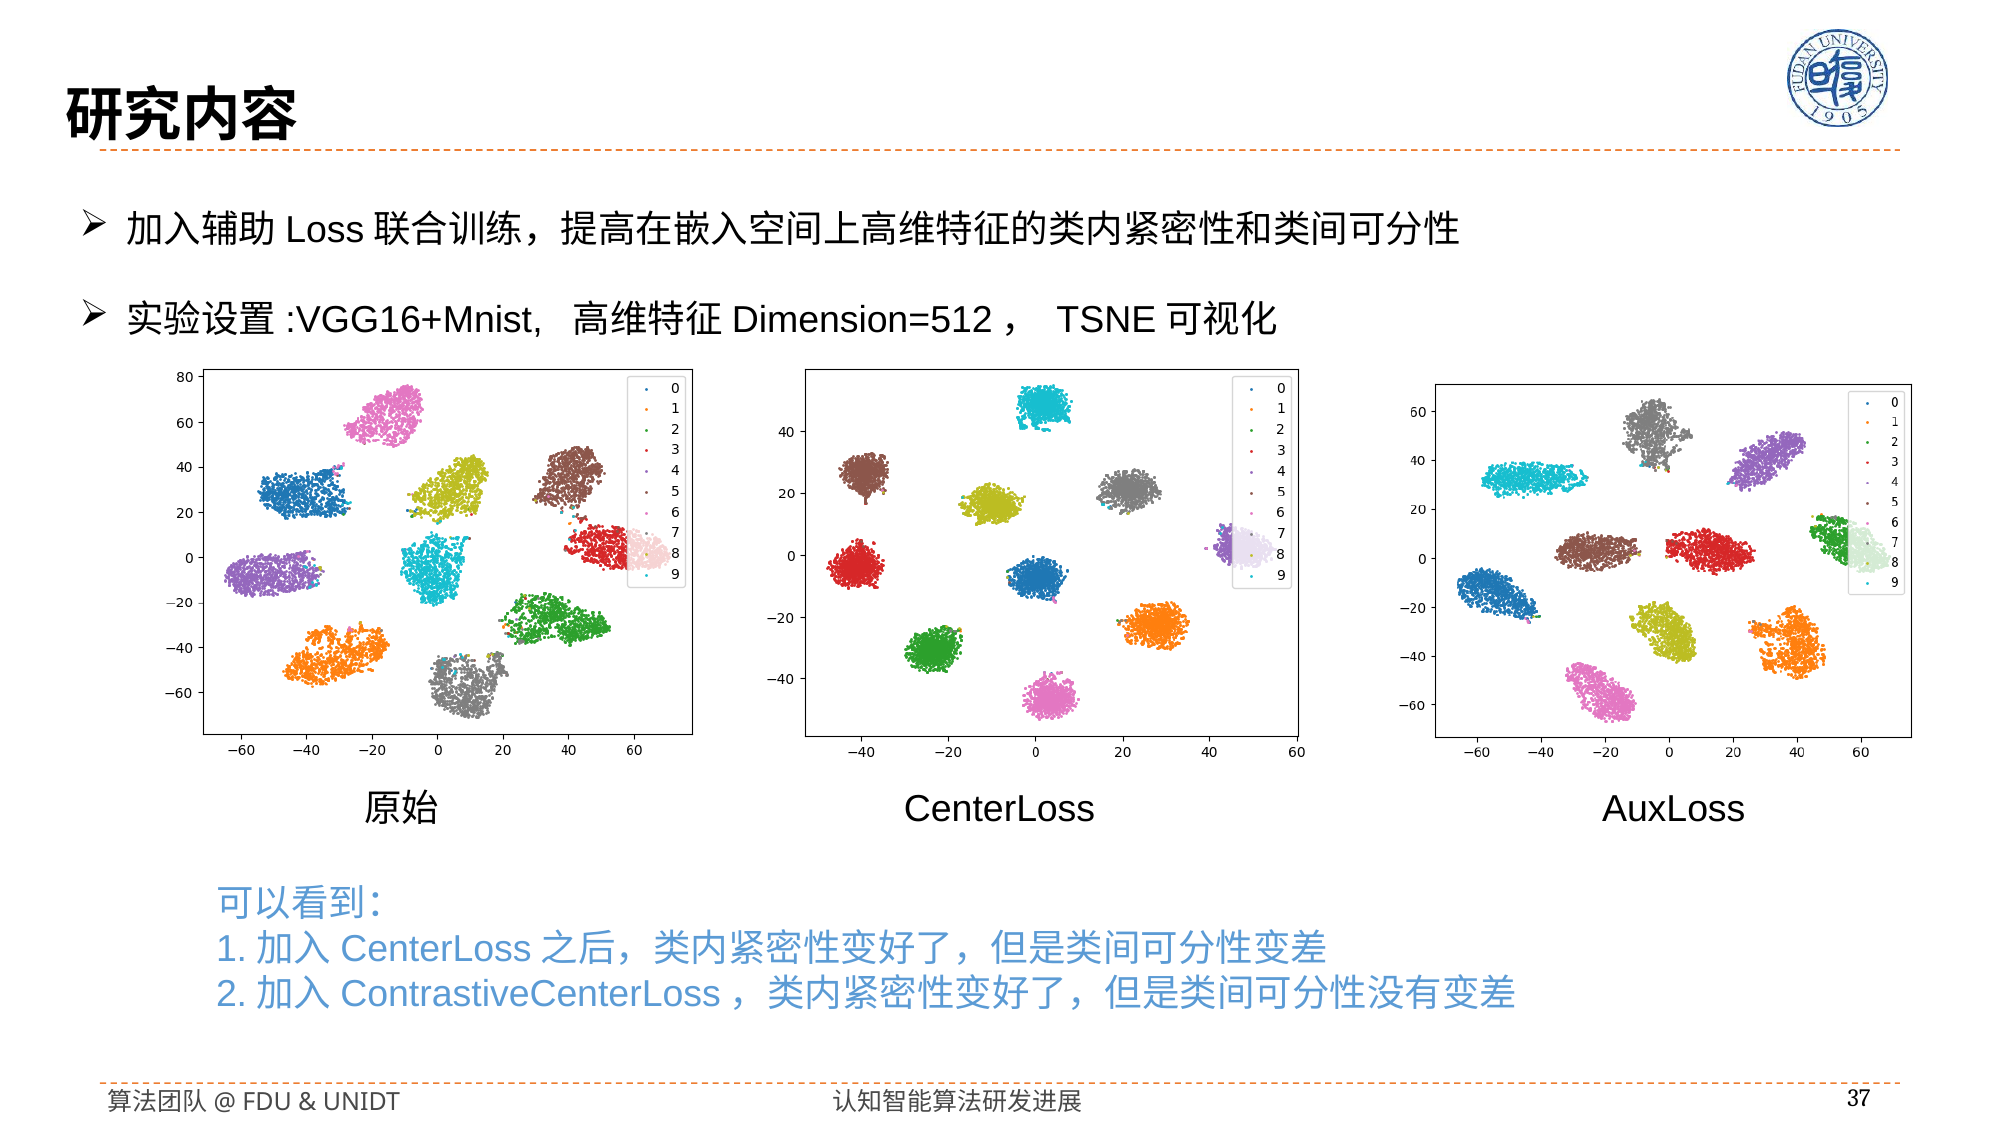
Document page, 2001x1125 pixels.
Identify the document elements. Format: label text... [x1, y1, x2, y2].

text_box 加入辅助Loss联合训练，提高在嵌入空间上高维特征的类内紧密性和类间可分性 实验设置:VGG16+Mnist, 高维特征Dimension=512， TSNE可视化 [64, 197, 1803, 348]
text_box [154, 359, 1919, 838]
text_box 可以看到： 1.加入CenterLoss之后，类内紧密性变好了，但是类间可分性变差 2.加入ContrastiveCenterLoss，类内紧密性变好了，但是类间可分性没有变差 [201, 871, 1946, 1022]
text_box 研究内容 [50, 69, 314, 155]
picture [1787, 29, 1888, 127]
